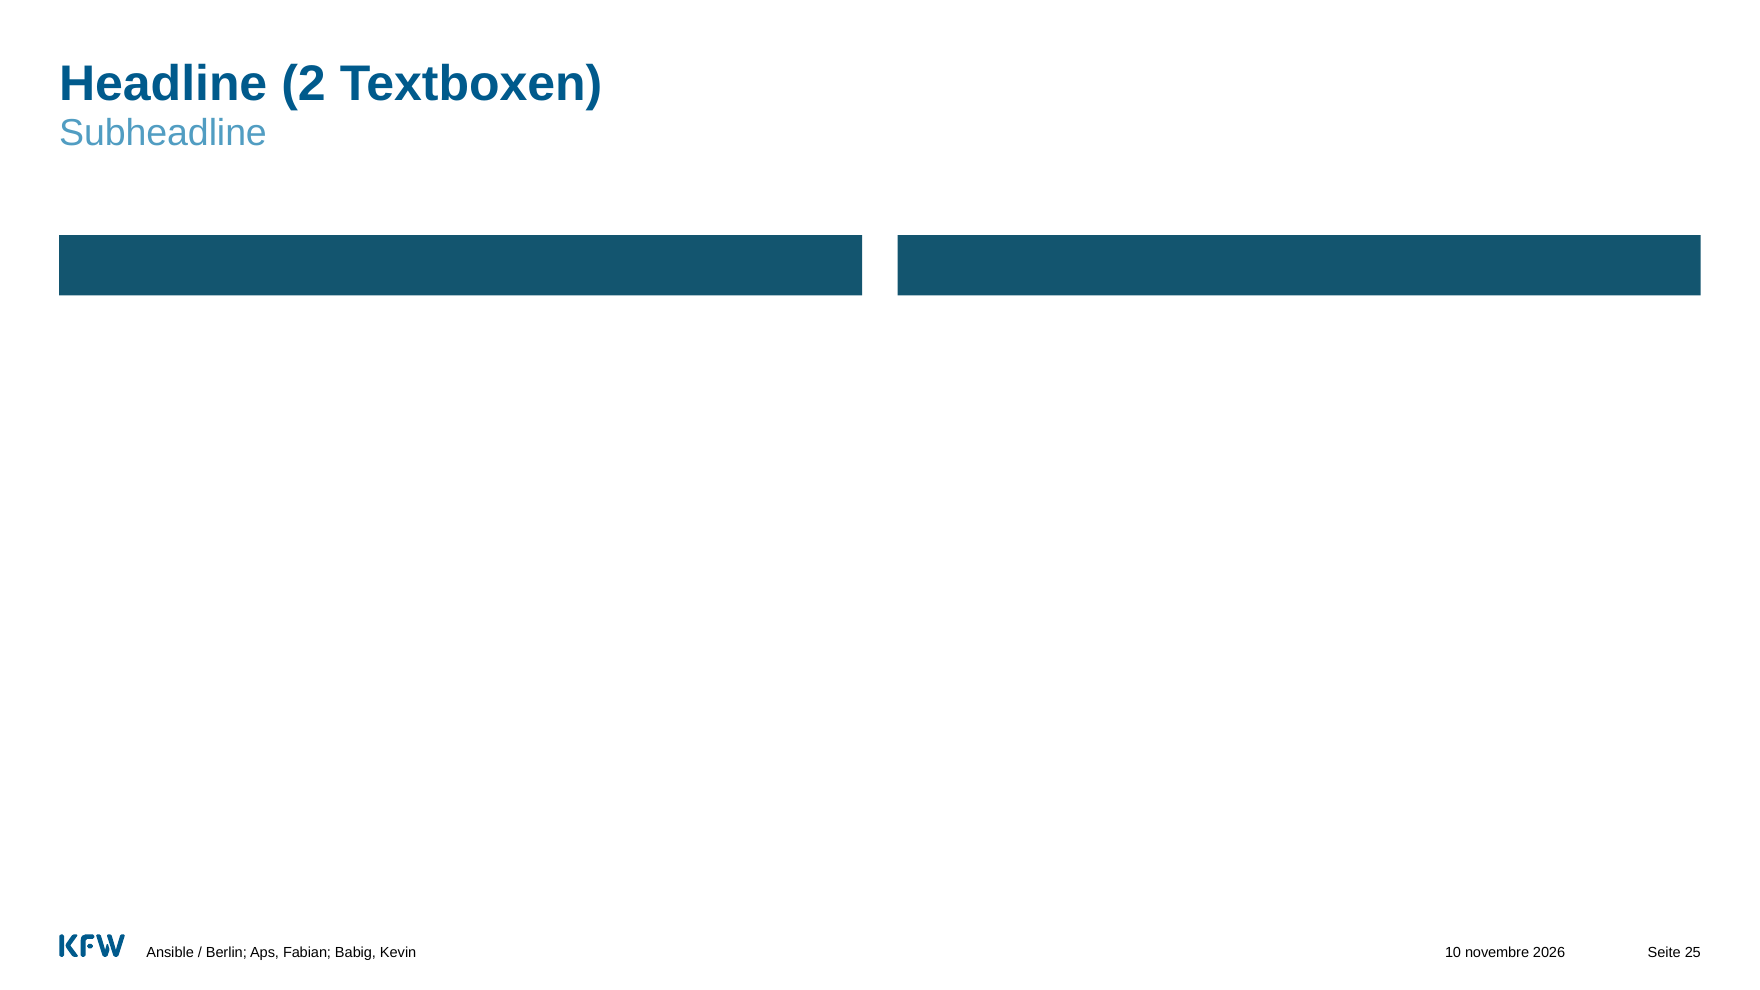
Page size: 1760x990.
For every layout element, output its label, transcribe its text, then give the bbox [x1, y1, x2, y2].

title Headline (2 Textboxen) [59, 54, 1701, 111]
footer Ansible / Berlin; Aps, Fabian; Babig, Kevin [146, 926, 1438, 961]
slide_number Seite 25 [1574, 926, 1701, 961]
list Subheadline [59, 111, 1701, 166]
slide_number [1438, 926, 1565, 961]
